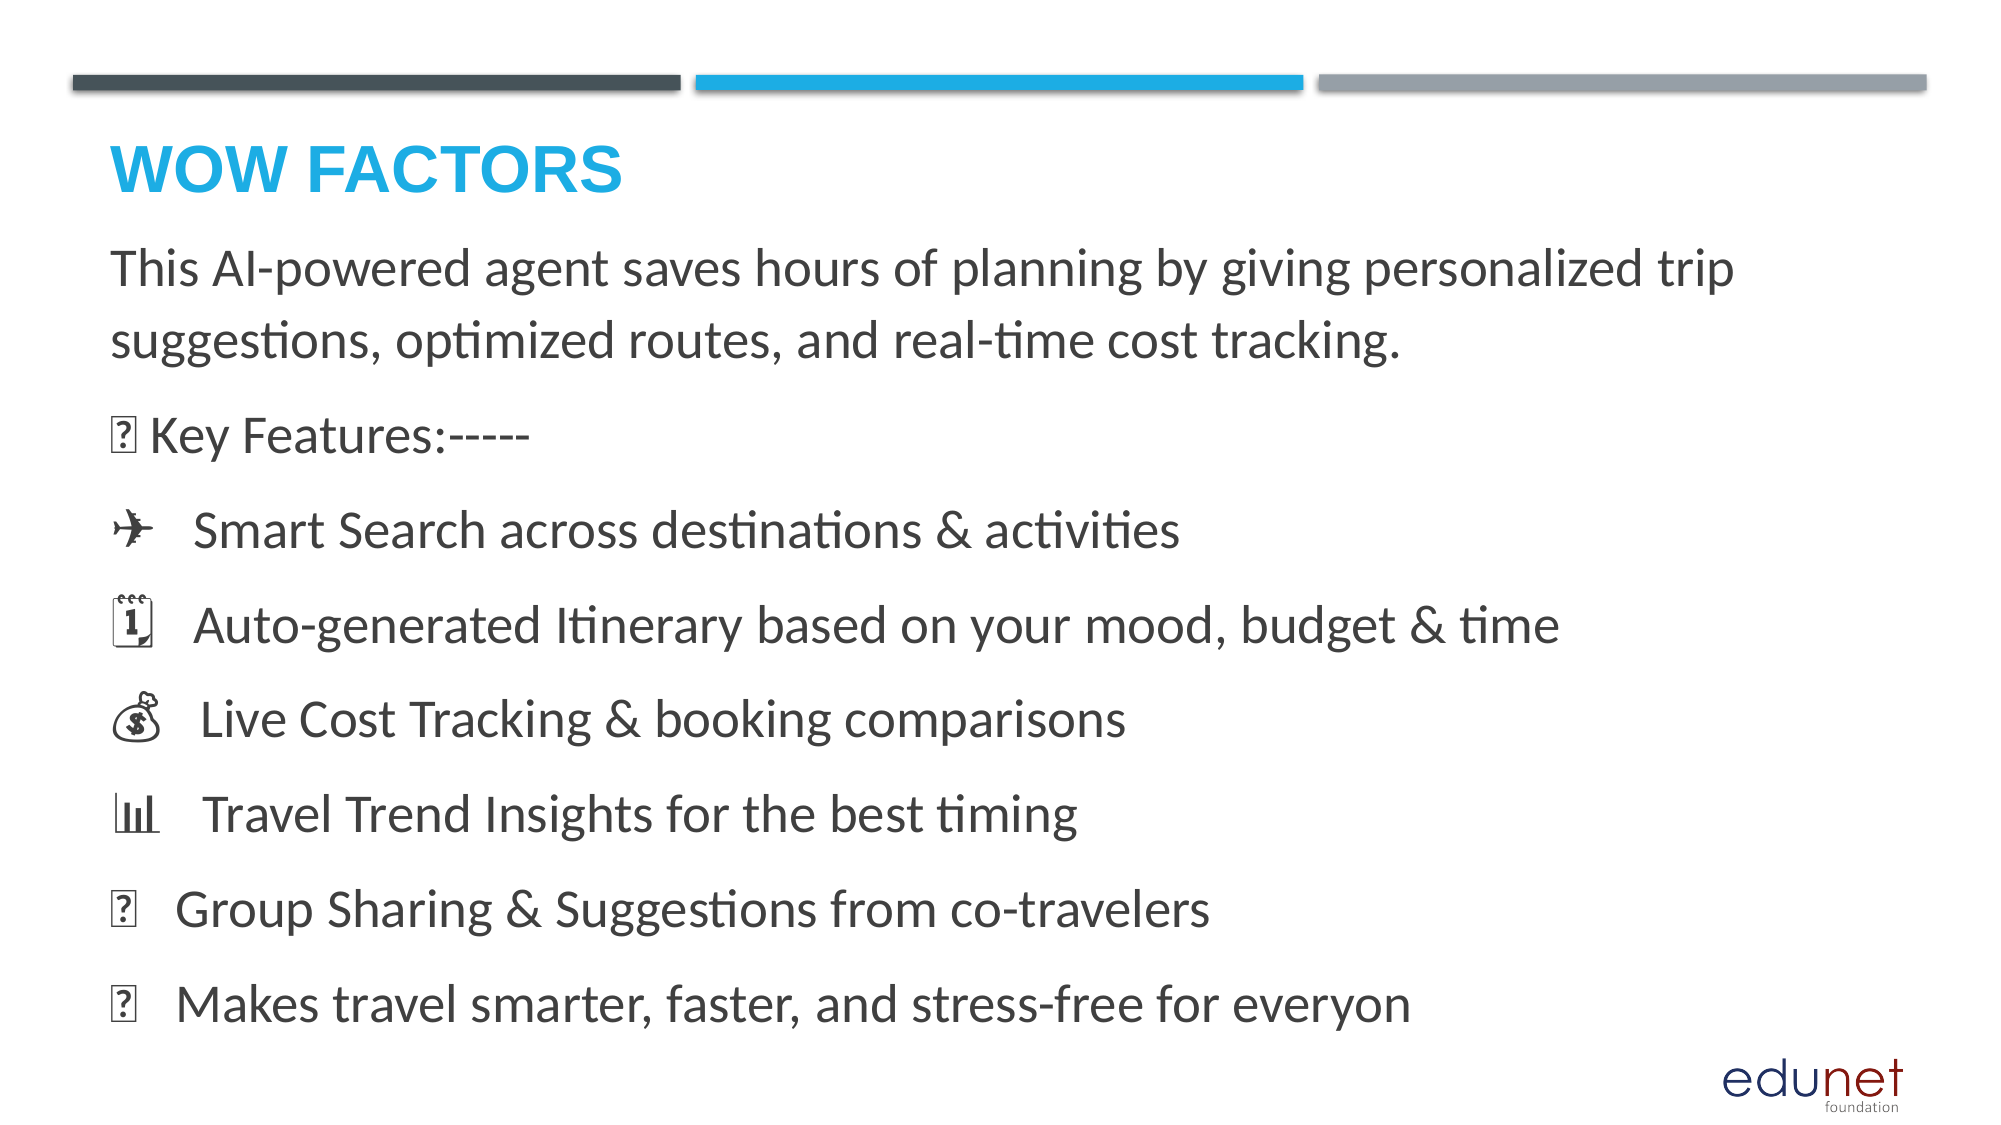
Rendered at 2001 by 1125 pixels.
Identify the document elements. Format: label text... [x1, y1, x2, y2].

list This AI-powered agent saves hours of planning by giving personalized trip suggestions, optimized routes, and real-time cost tracking. 🚀 Key Features:----- ✈ Smart Search across destinations & activities 🗓 Auto-generated Itinerary based on your mood, budget & time 💰 Live Cost Tracking & booking comparisons 📊 Travel Trend Insights for the best timing 👥 Group Sharing & Suggestions from co-travelers ✨ Makes travel smarter, faster, and stress-free for everyon [95, 213, 1959, 1045]
picture [1719, 1056, 1905, 1116]
title Wow factors [95, 126, 1905, 213]
